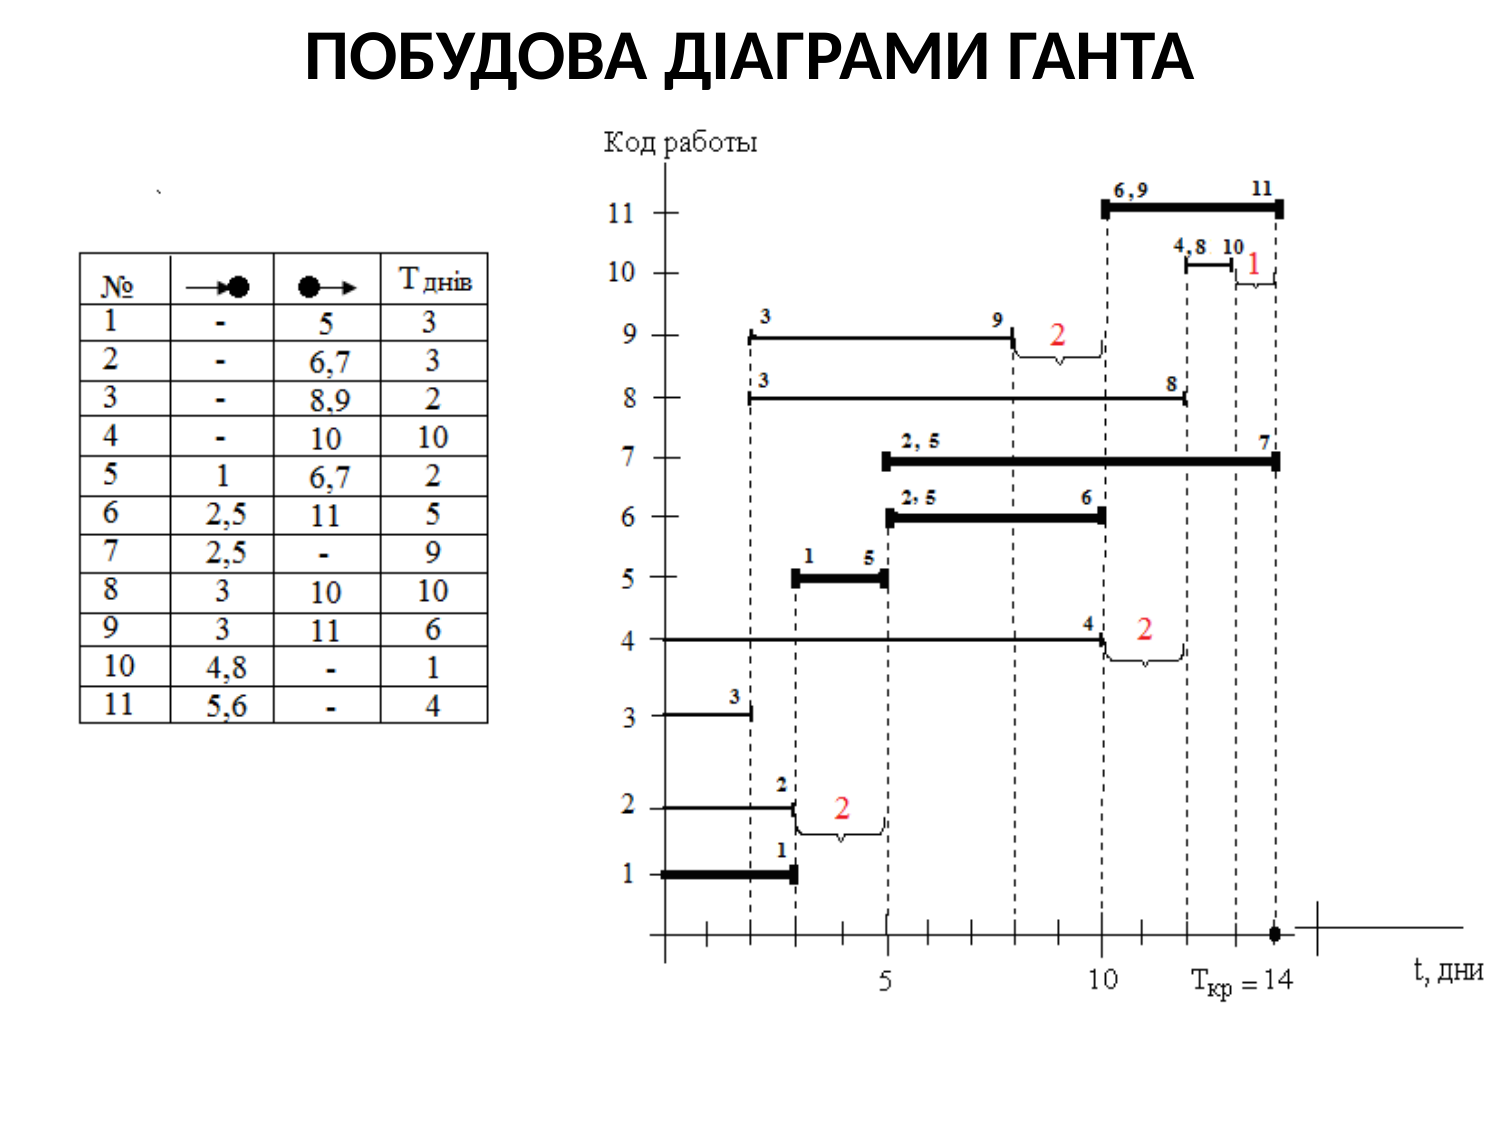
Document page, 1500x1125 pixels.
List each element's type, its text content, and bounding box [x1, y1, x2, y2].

picture [45, 99, 1500, 1004]
title ПОБУДОВА ДІАГРАМИ ГАНТА [75, 0, 1425, 98]
